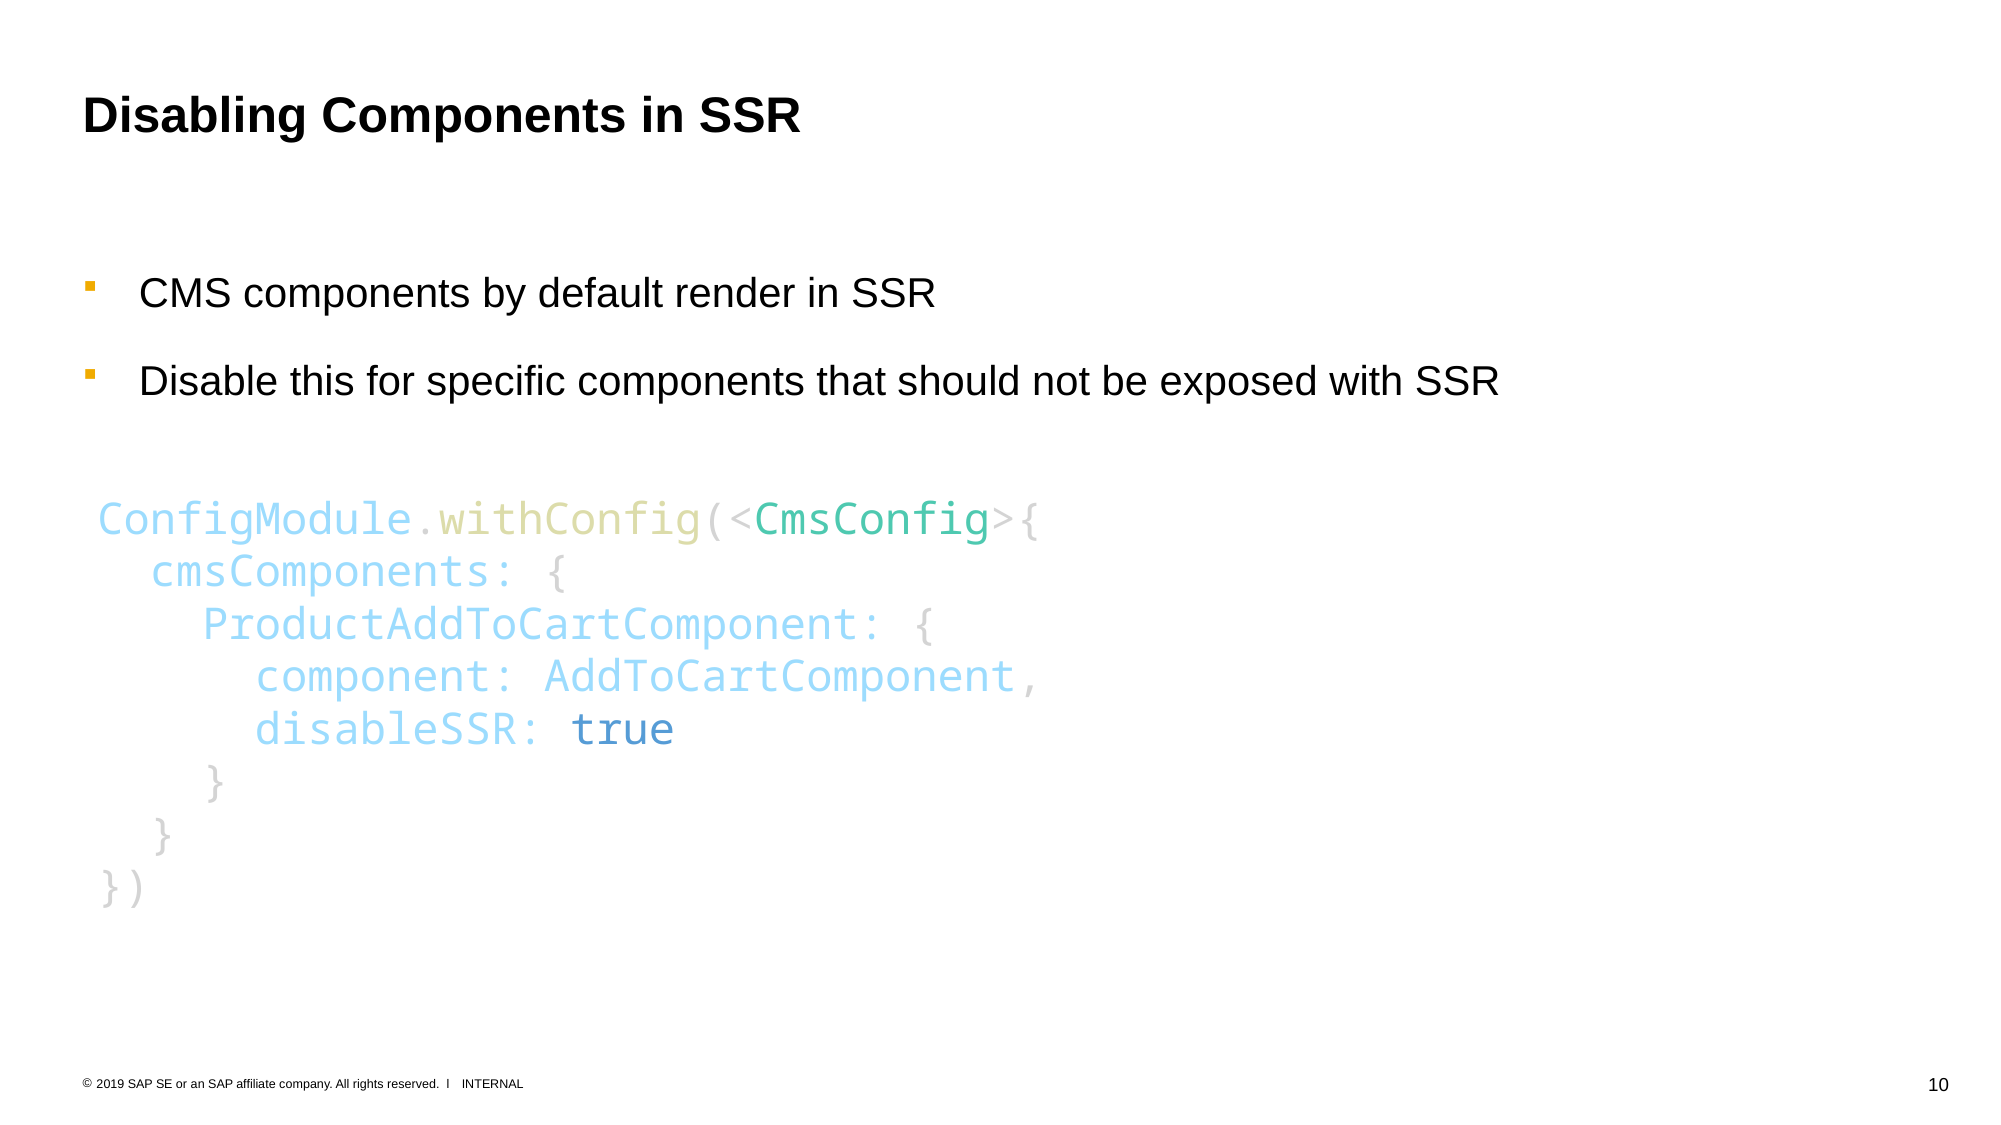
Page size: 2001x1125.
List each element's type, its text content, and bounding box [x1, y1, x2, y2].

text_box ConfigModule.withConfig(<CmsConfig>{ cmsComponents: { ProductAddToCartComponent: { component: AddToCartComponent, disableSSR: true } } }) [82, 483, 1779, 918]
list CMS components by default render in SSR Disable this for specific components that should not be exposed with SSR [82, 265, 1918, 1040]
title Disabling Components in SSR [82, 82, 1918, 144]
